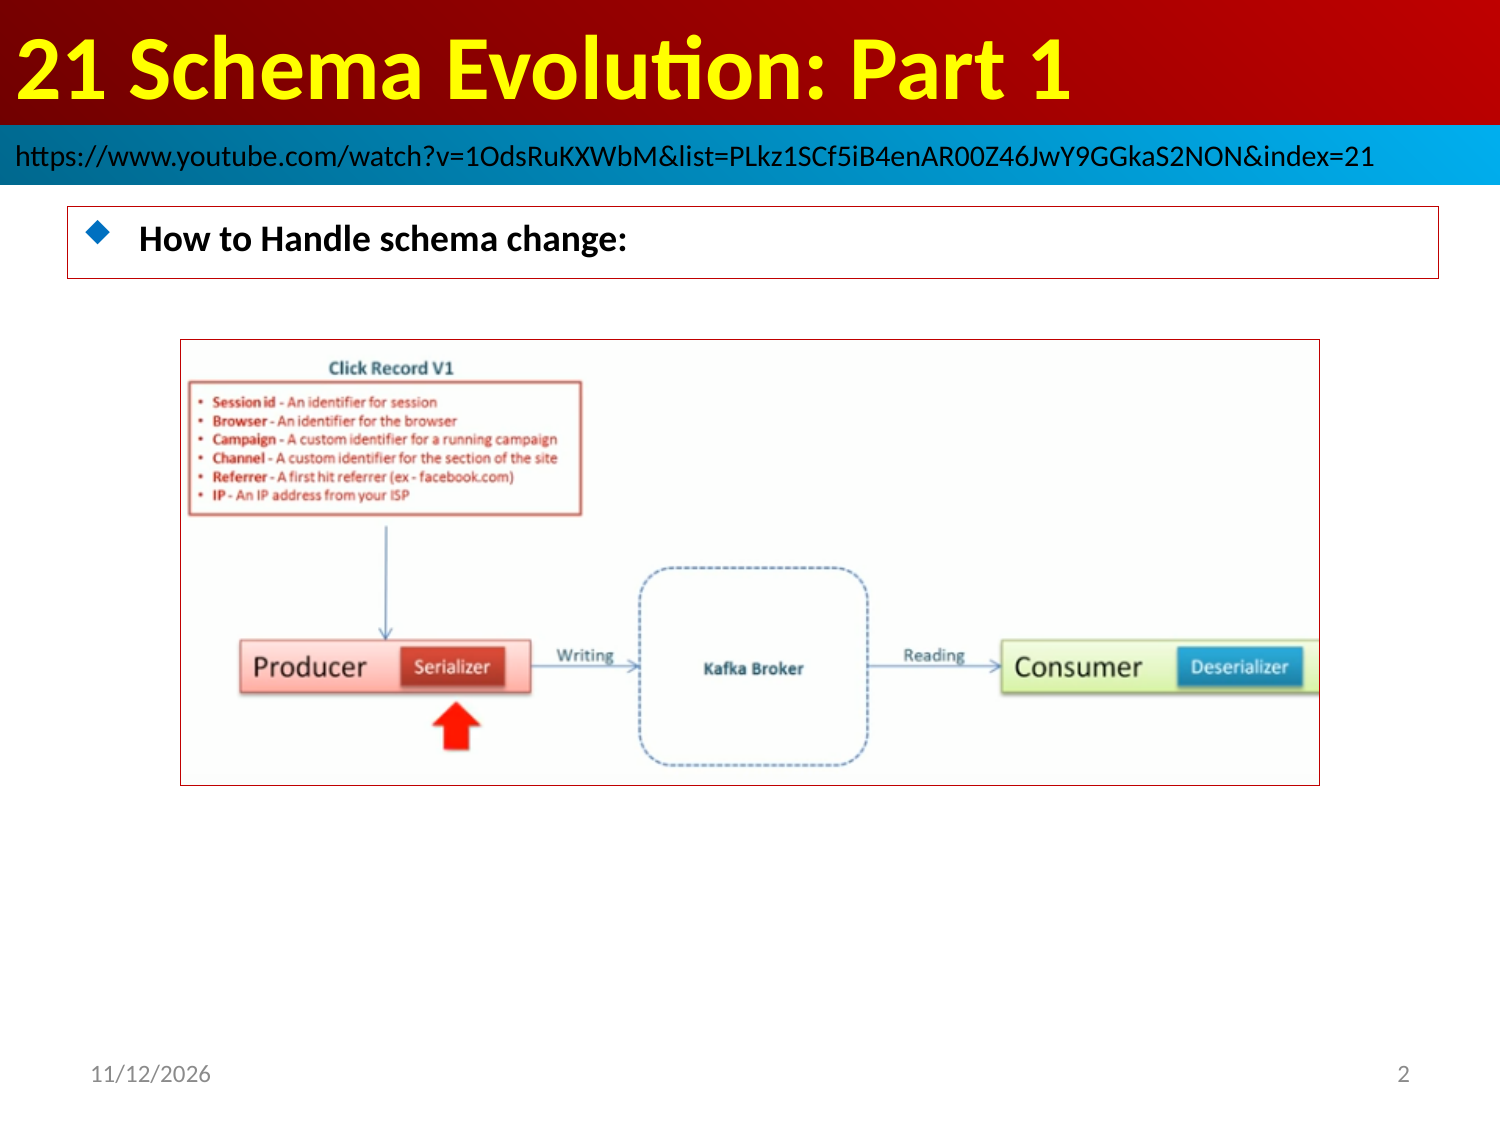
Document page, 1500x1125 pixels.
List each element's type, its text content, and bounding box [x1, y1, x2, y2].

title 21 Schema Evolution: Part 1 [0, 0, 1500, 125]
text_box https://www.youtube.com/watch?v=1OdsRuKXWbM&list=PLkz1SCf5iB4enAR00Z46JwY9GGkaS2NON&index=21 [0, 125, 1500, 185]
picture [180, 339, 1320, 786]
subtitle How to Handle schema change: [67, 206, 1439, 279]
slide_number 2 [1074, 1042, 1425, 1103]
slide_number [75, 1042, 425, 1103]
